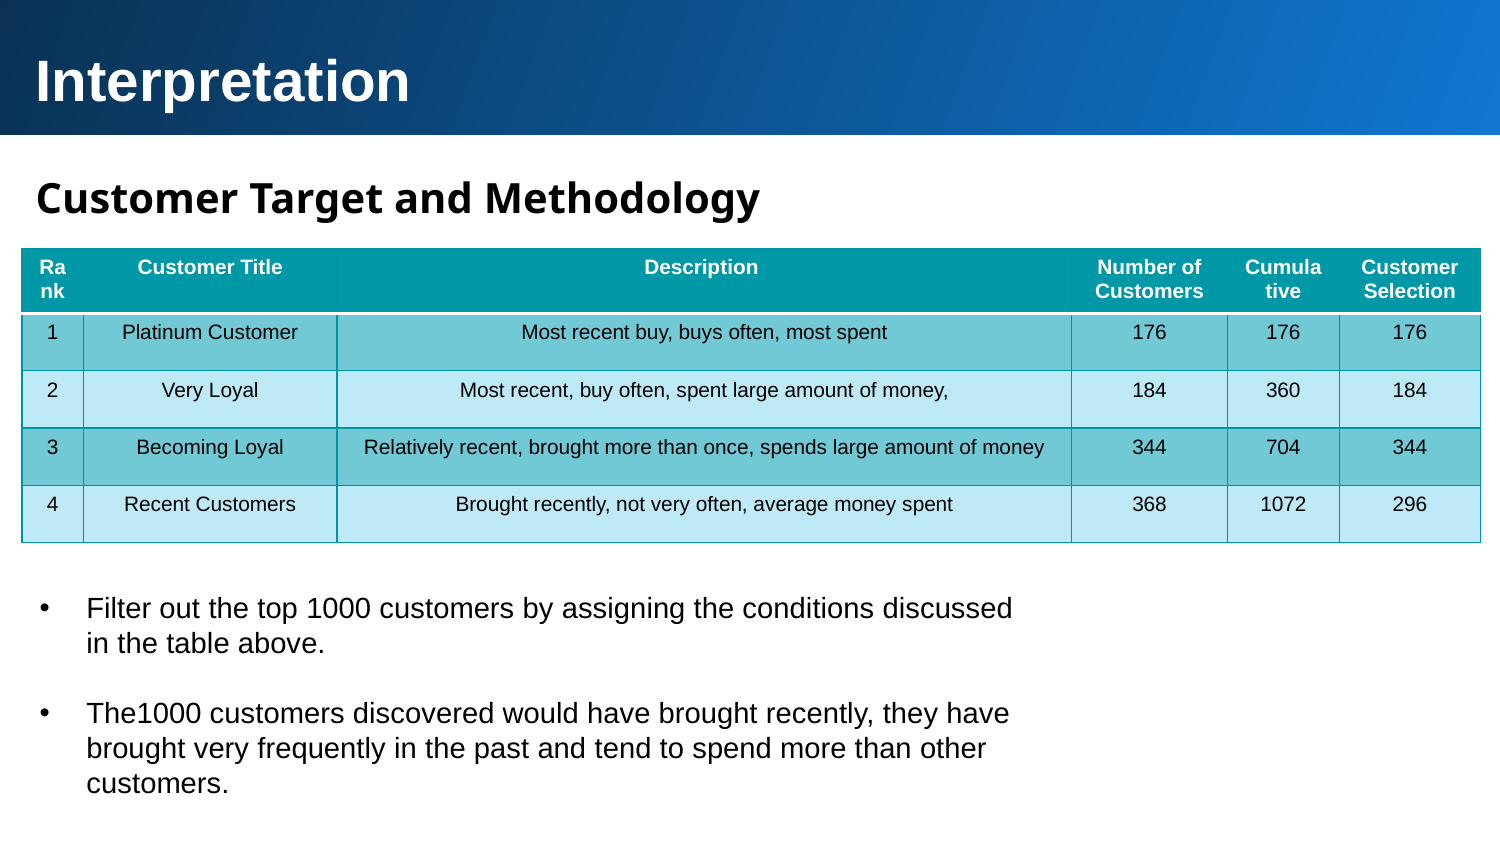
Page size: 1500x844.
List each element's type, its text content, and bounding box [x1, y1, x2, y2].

table_cell 3 [23, 429, 83, 485]
table_cell Most recent buy, buys often, most spent [338, 315, 1071, 370]
table_cell 296 [1340, 486, 1480, 542]
table_header Number of Customers [1072, 249, 1227, 312]
table_cell 368 [1072, 486, 1227, 542]
table_header Description [338, 249, 1071, 312]
table_cell 176 [1228, 315, 1339, 370]
table_cell 4 [23, 486, 83, 542]
text_box Interpretation [20, 28, 1426, 128]
table_cell Most recent, buy often, spent large amount of money, [338, 371, 1071, 427]
table_cell 344 [1072, 429, 1227, 485]
table_header Rank [23, 249, 83, 312]
text_box [0, 0, 1500, 135]
table_cell 2 [23, 371, 83, 427]
text_box Customer Target and Methodology [20, 149, 1426, 237]
table_cell Very Loyal [84, 371, 336, 427]
table_cell 1072 [1228, 486, 1339, 542]
text_box Filter out the top 1000 customers by assigning the conditions discussed in the table above. The1000 customers discovered would have brought recently, they have brought very frequently in the past and tend to spend more than other customers. [32, 582, 1050, 807]
table_cell 176 [1340, 315, 1480, 370]
table_header Customer Selection [1340, 249, 1480, 312]
table_cell Brought recently, not very often, average money spent [338, 486, 1071, 542]
table_cell 184 [1340, 371, 1480, 427]
table_cell 1 [23, 315, 83, 370]
table_cell 176 [1072, 315, 1227, 370]
table_cell 344 [1340, 429, 1480, 485]
table_header Cumulative [1228, 249, 1339, 312]
table_cell 184 [1072, 371, 1227, 427]
table_cell Recent Customers [84, 486, 336, 542]
table_cell Relatively recent, brought more than once, spends large amount of money [338, 429, 1071, 485]
table_cell Platinum Customer [84, 315, 336, 370]
table_cell 360 [1228, 371, 1339, 427]
table_header Customer Title [84, 249, 336, 312]
table_cell 704 [1228, 429, 1339, 485]
table_cell Becoming Loyal [84, 429, 336, 485]
